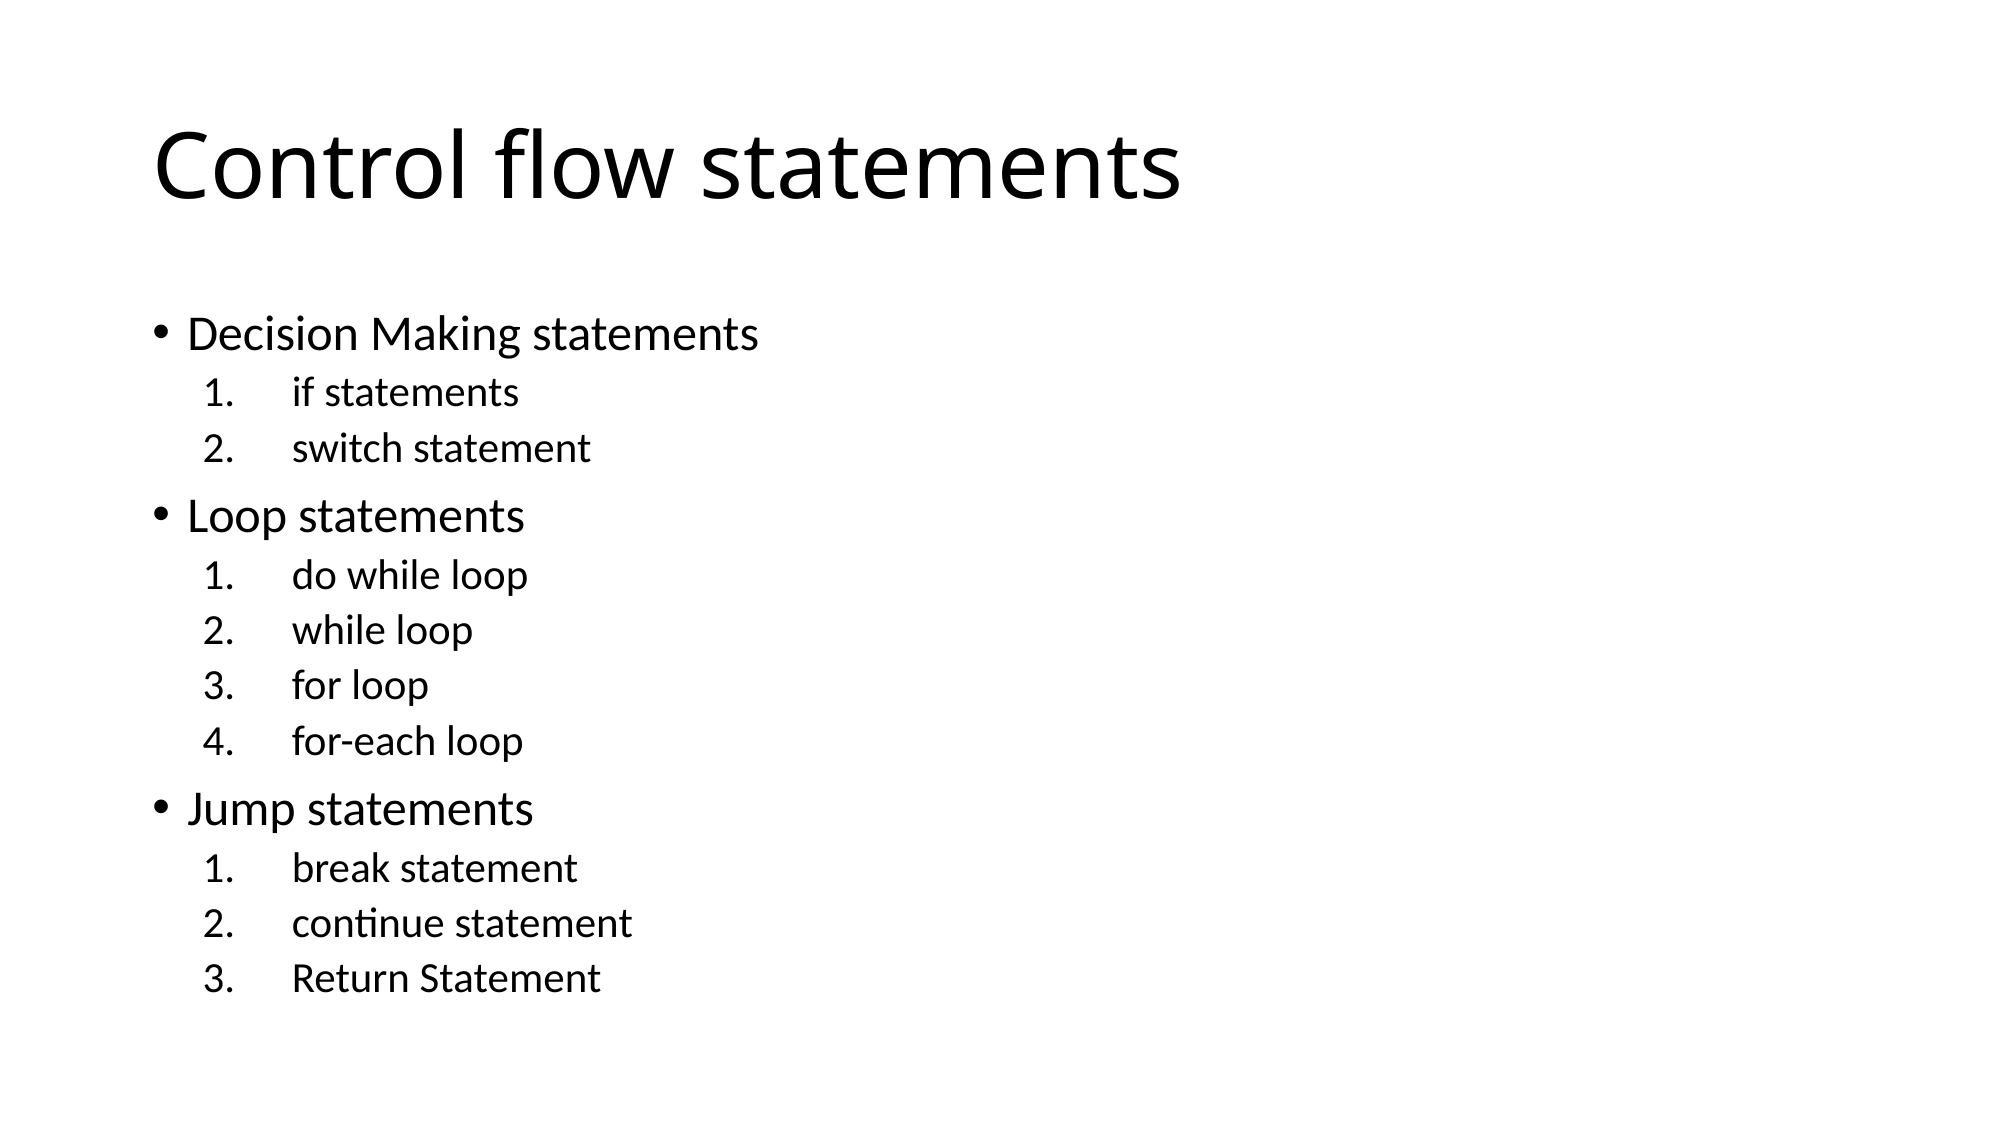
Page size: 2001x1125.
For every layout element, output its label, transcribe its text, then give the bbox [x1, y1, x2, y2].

title Control flow statements [137, 59, 1863, 278]
list Decision Making statements if statements switch statement Loop statements do while loop while loop for loop for-each loop Jump statements break statement continue statement Return Statement [137, 299, 1863, 1014]
